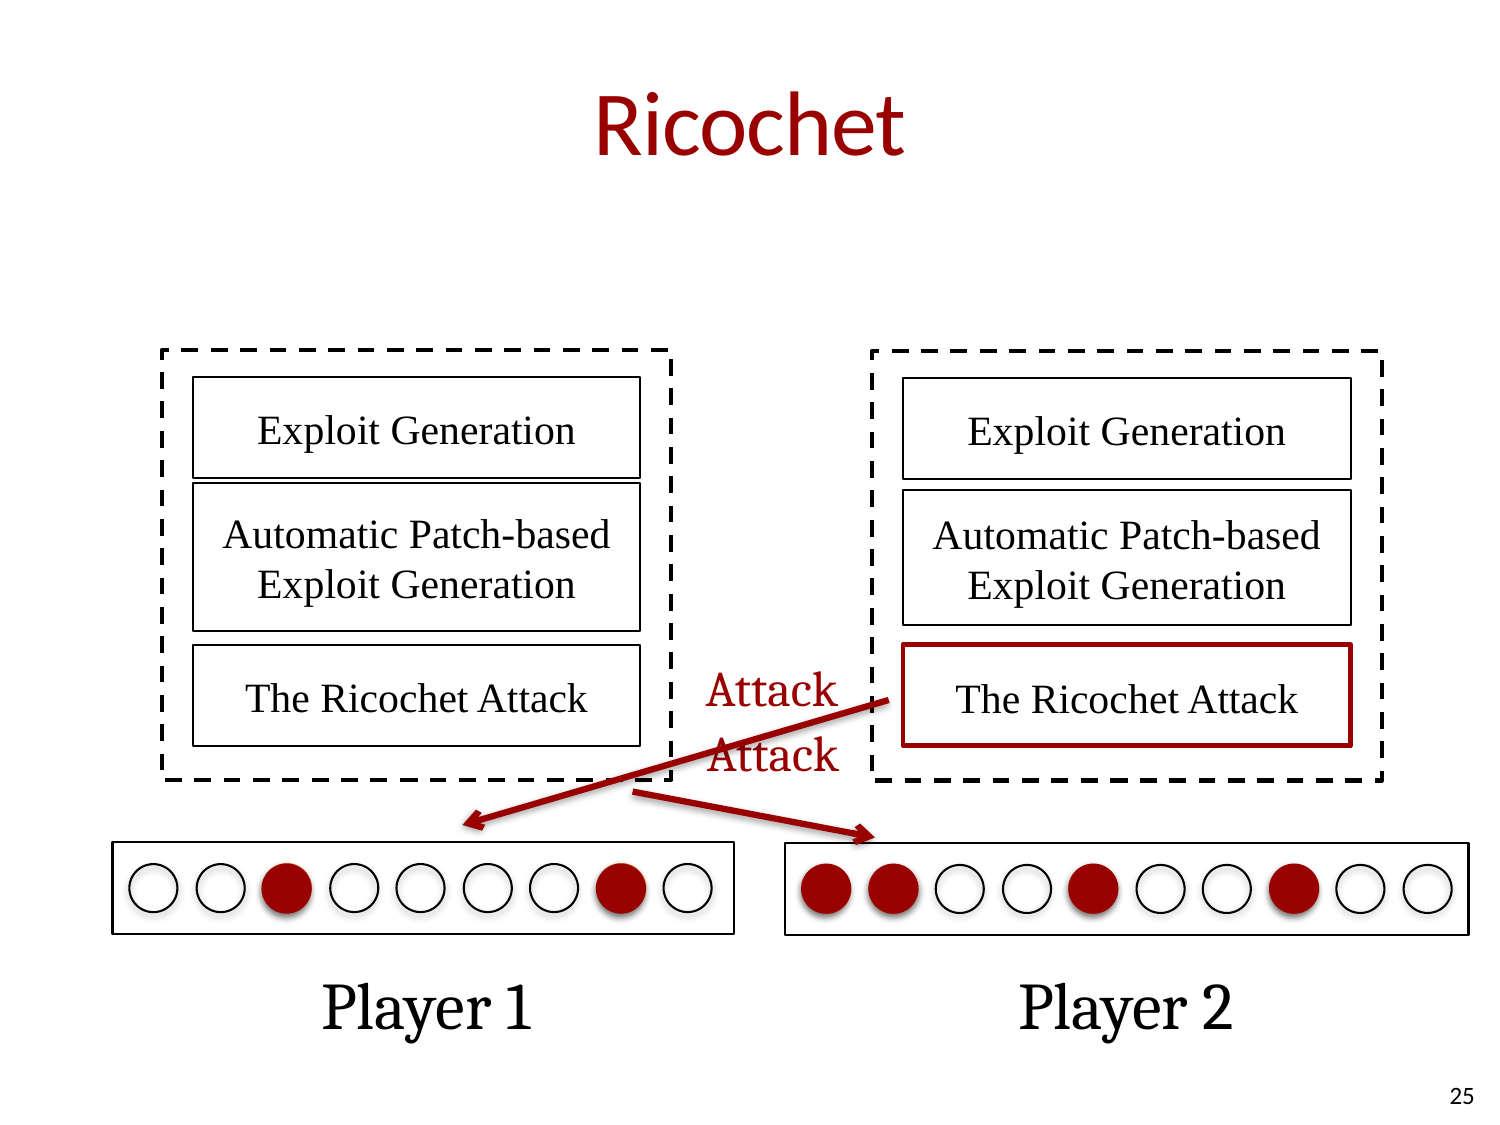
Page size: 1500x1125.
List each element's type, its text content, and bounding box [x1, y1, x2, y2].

text_box Player 2 [1018, 962, 1235, 1043]
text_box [801, 864, 1319, 913]
text_box [783, 841, 1471, 937]
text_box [161, 349, 672, 780]
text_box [112, 841, 734, 935]
text_box Attack [690, 649, 854, 698]
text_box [871, 350, 1382, 781]
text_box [462, 699, 889, 826]
text_box [1335, 864, 1386, 914]
title Ricochet [75, 24, 1425, 213]
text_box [262, 864, 646, 913]
slide_number 25 [1125, 1065, 1475, 1125]
text_box [1402, 864, 1453, 914]
text_box Player 1 [321, 962, 531, 1043]
